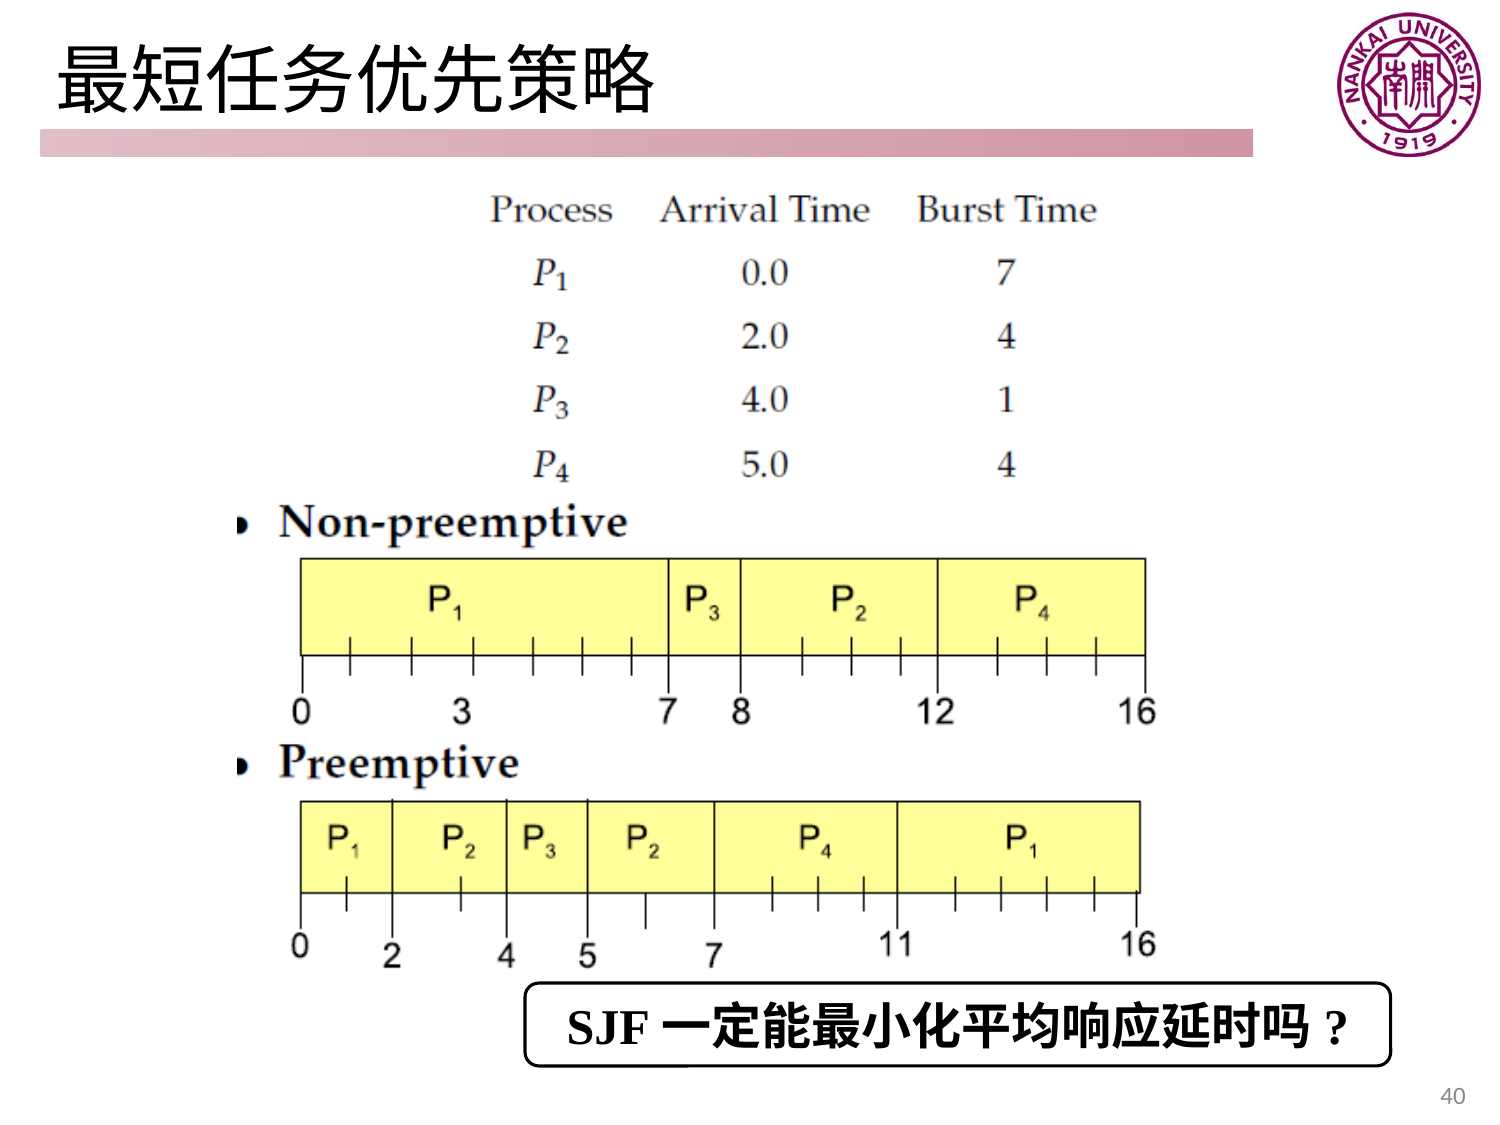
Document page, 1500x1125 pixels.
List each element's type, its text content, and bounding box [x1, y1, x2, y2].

picture [1337, 12, 1481, 157]
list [237, 187, 1180, 984]
text_box SJF一定能最小化平均响应延时吗? [523, 981, 1392, 1067]
slide_number 40 [1143, 1065, 1481, 1125]
title 最短任务优先策略 [40, 33, 1335, 133]
